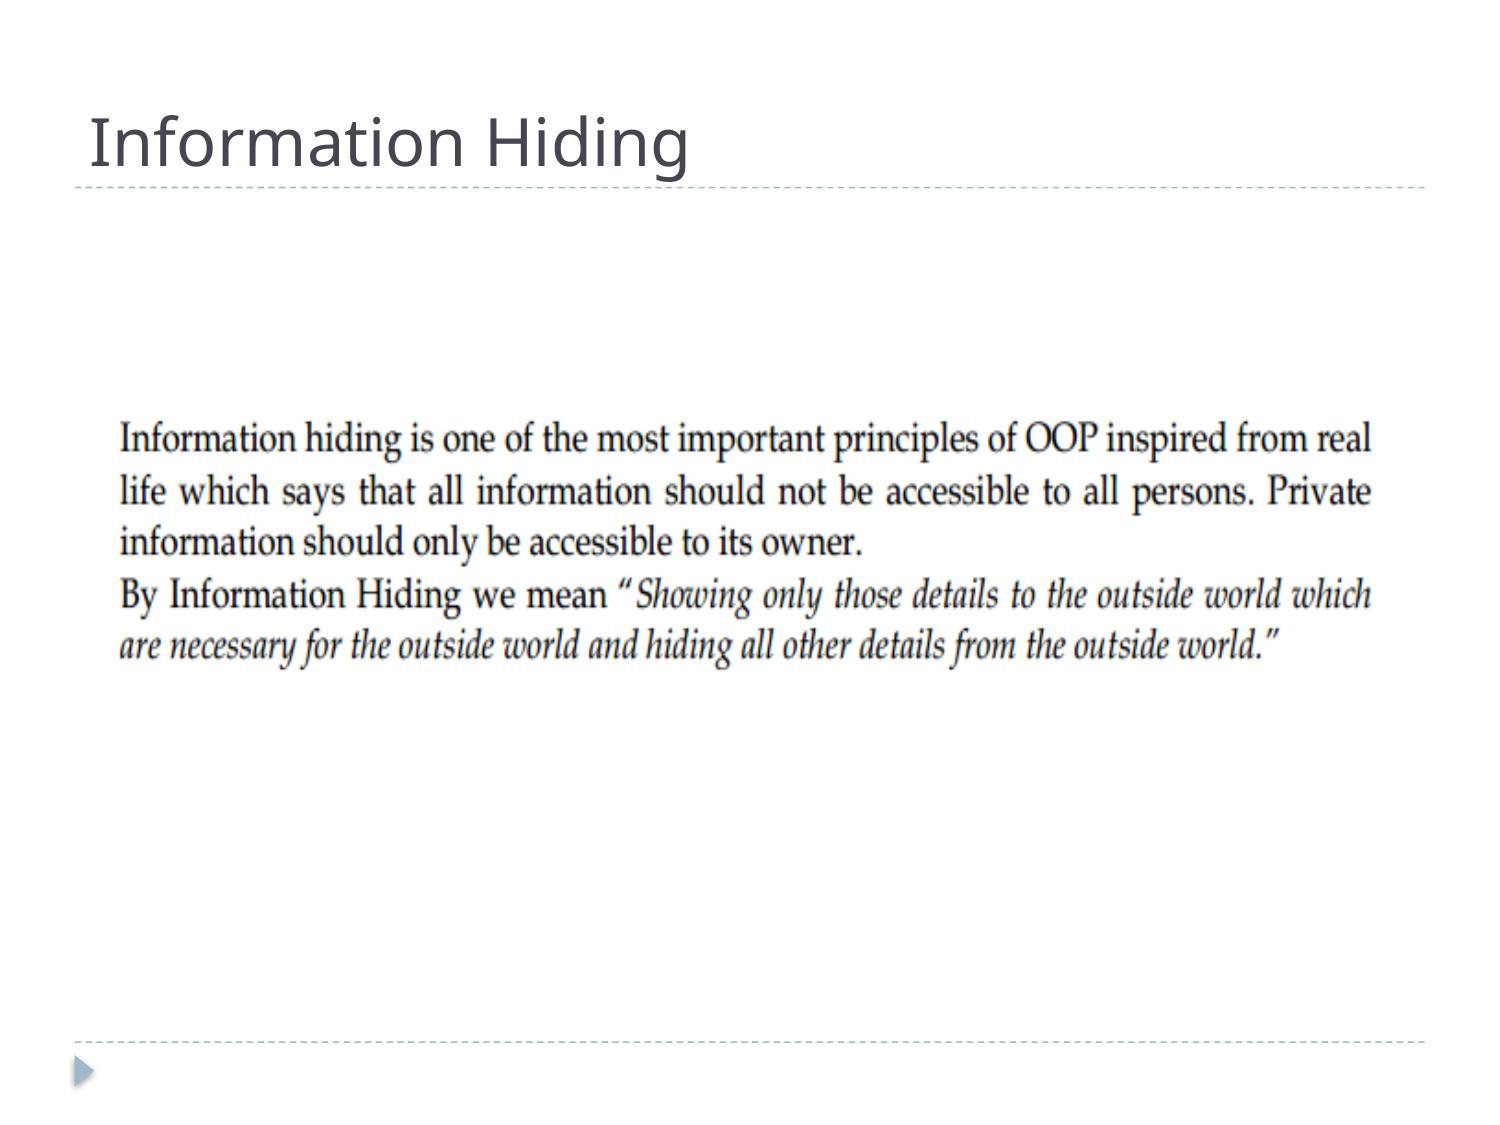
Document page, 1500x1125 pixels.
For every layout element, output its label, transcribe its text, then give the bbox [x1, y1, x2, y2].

title Information Hiding [75, 24, 1425, 188]
picture [87, 387, 1426, 701]
